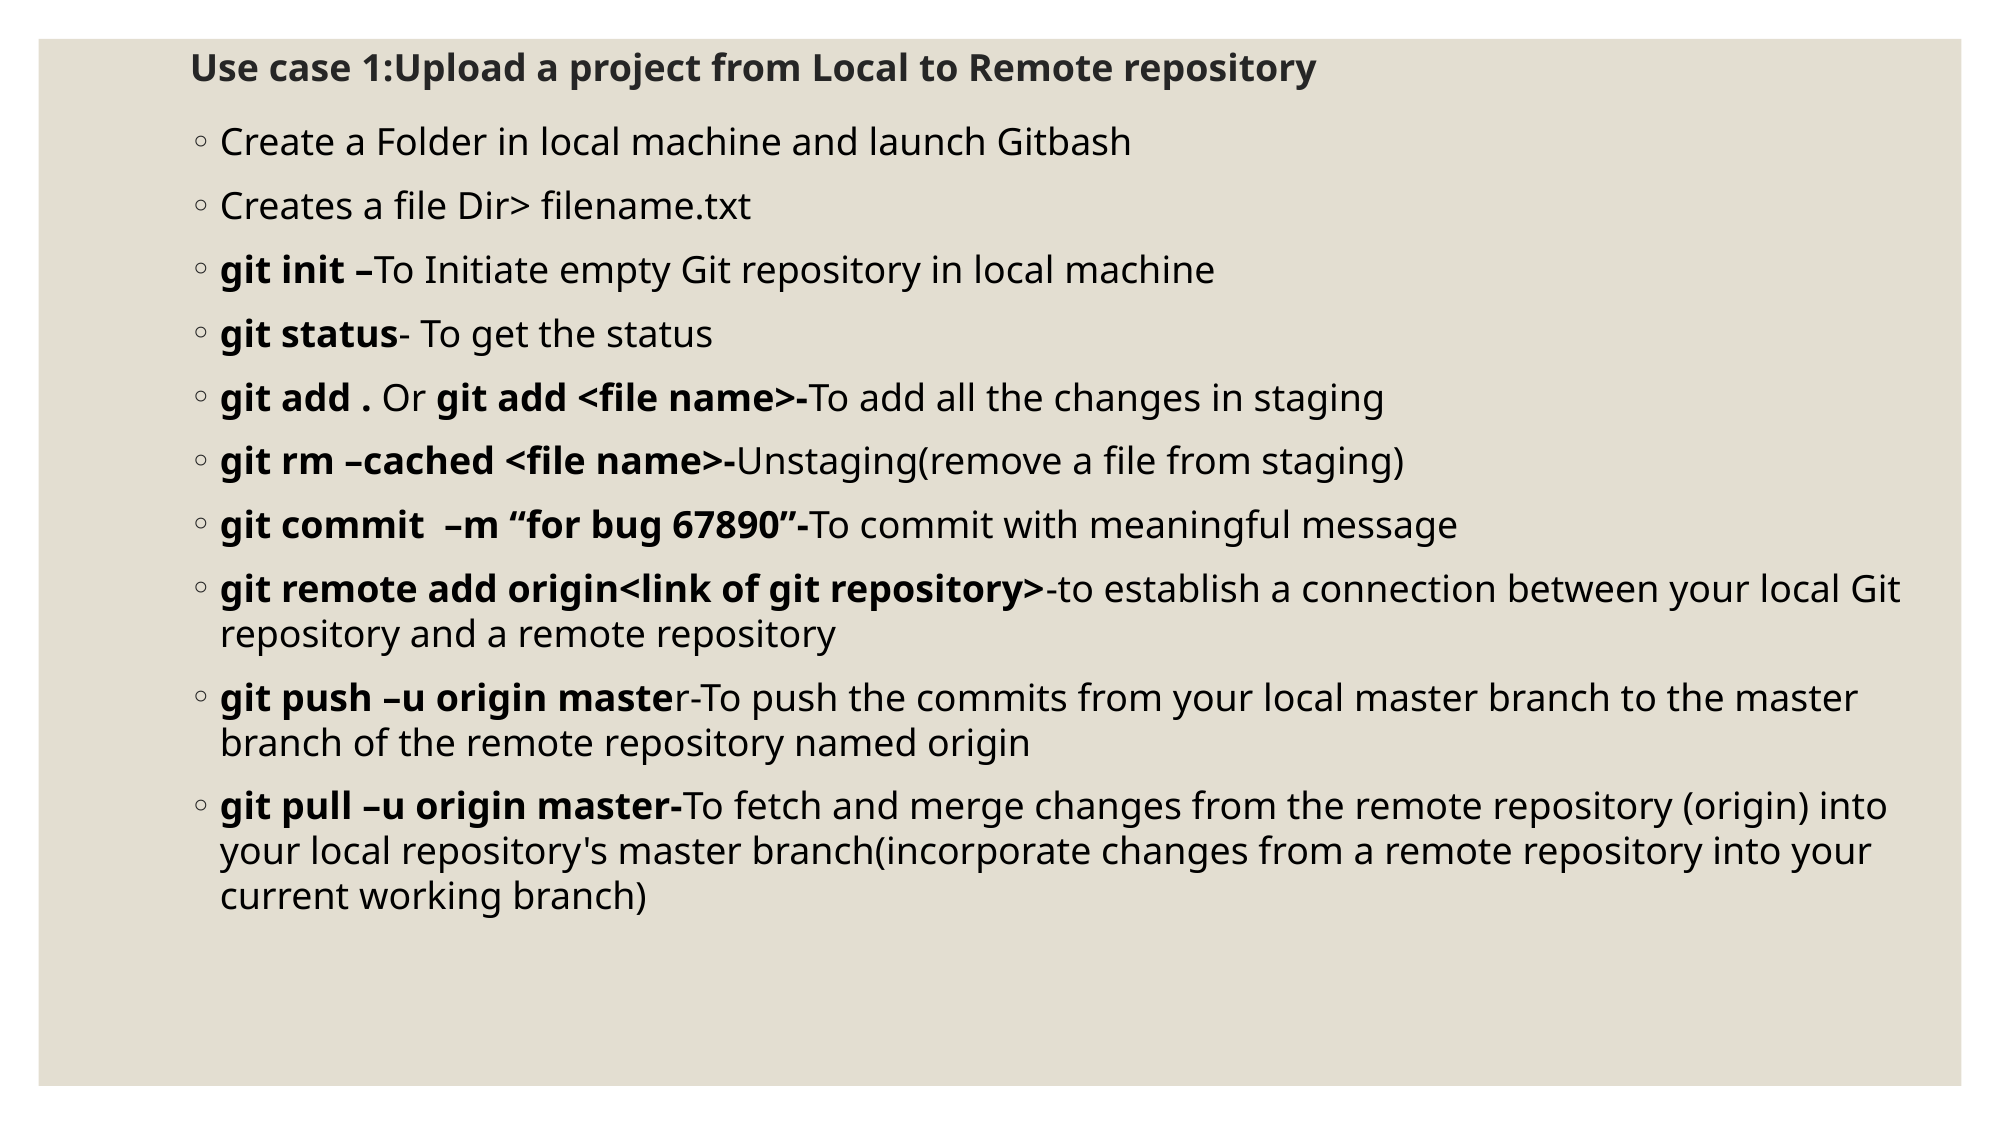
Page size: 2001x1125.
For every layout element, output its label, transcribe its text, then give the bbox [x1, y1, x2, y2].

title Use case 1:Upload a project from Local to Remote repository [174, 43, 1825, 95]
list Create a Folder in local machine and launch Gitbash Creates a file Dir> filename.txt git init –To Initiate empty Git repository in local machine git status- To get the status git add . Or git add <file name>-To add all the changes in staging git rm –cached <file name>-Unstaging(remove a file from staging) git commit –m “for bug 67890”-To commit with meaningful message git remote add origin<link of git repository>-to establish a connection between your local Git repository and a remote repository git push –u origin master-To push the commits from your local master branch to the master branch of the remote repository named origin git pull –u origin master-To fetch and merge changes from the remote repository (origin) into your local repository's master branch(incorporate changes from a remote repository into your current working branch) [174, 110, 1918, 1082]
